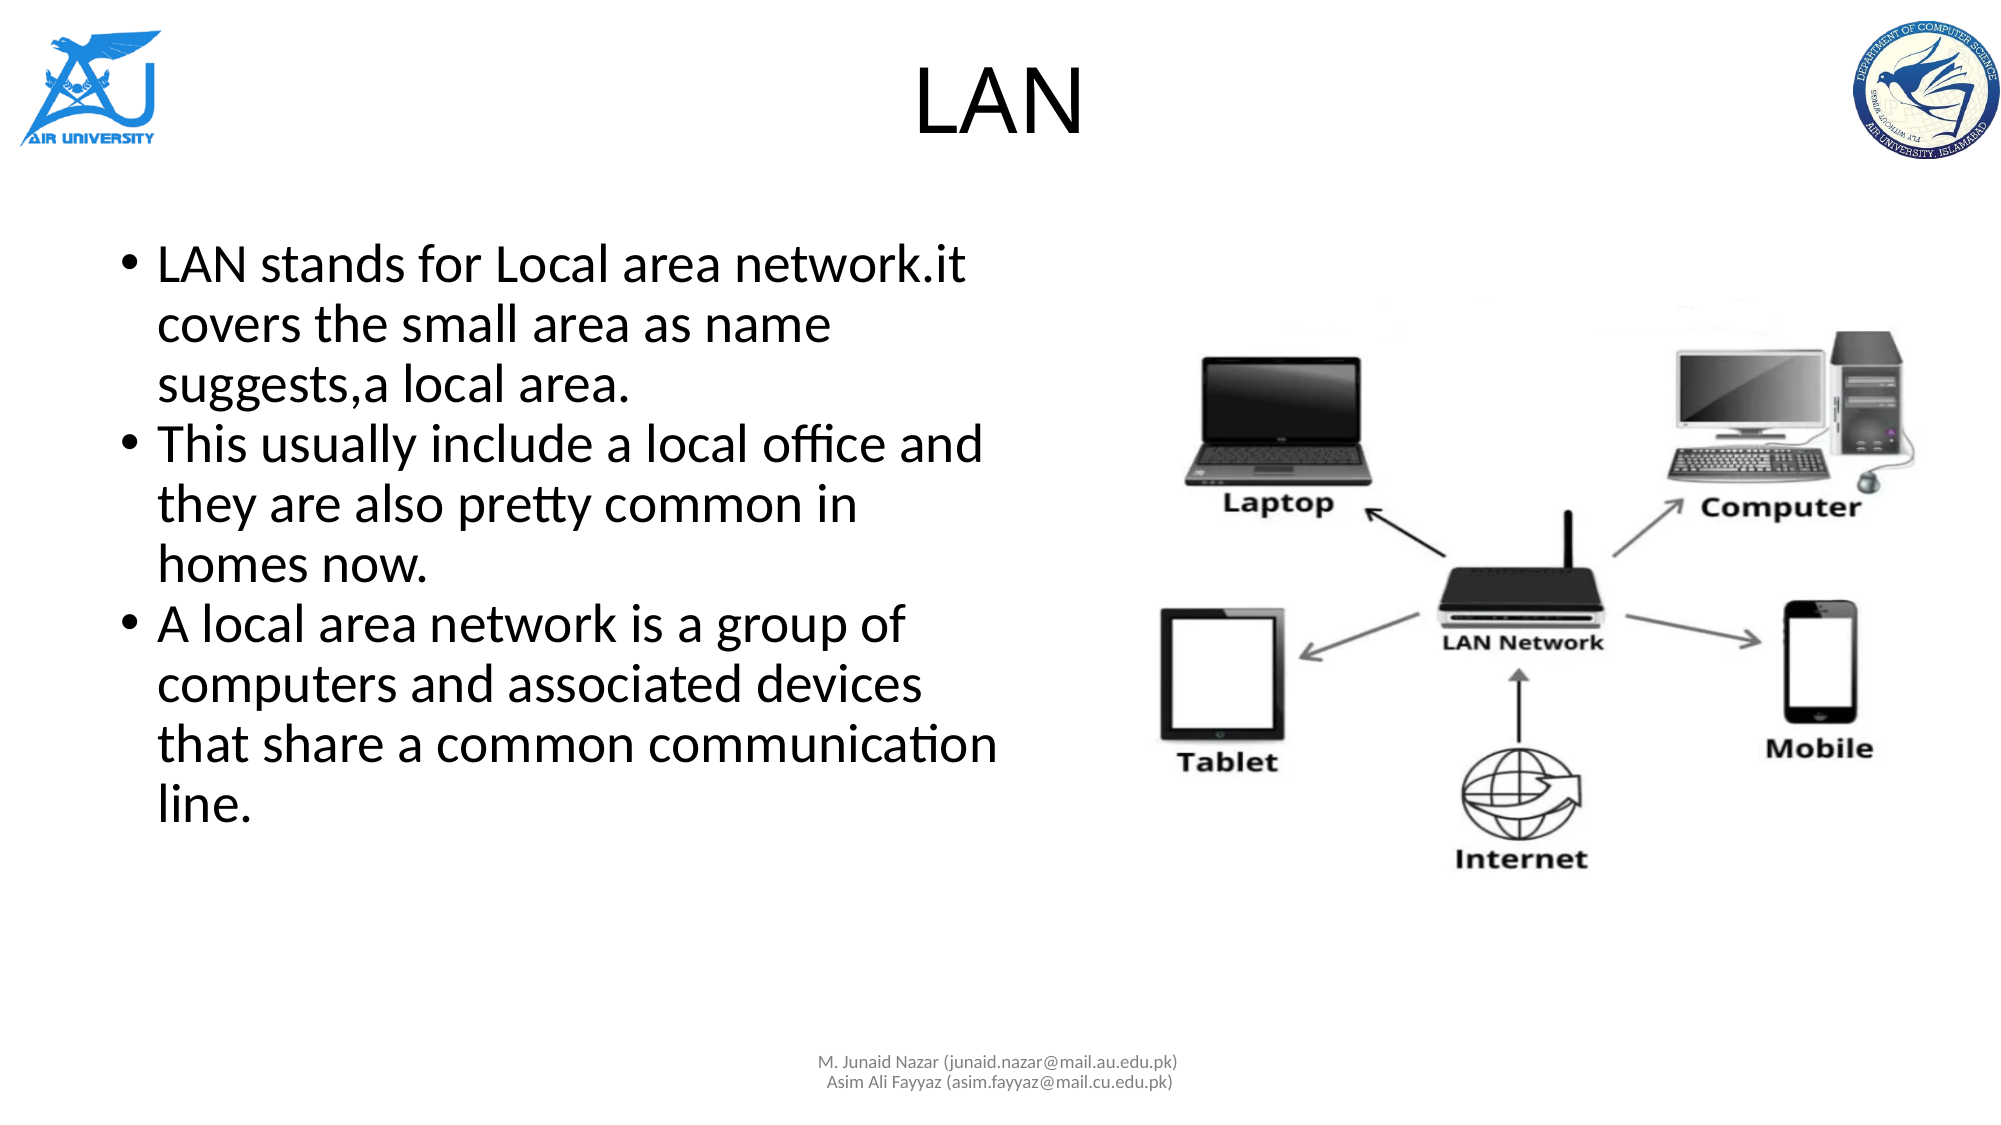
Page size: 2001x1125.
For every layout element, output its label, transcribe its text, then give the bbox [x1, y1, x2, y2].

title LAN [99, 45, 1900, 163]
list LAN stands for Local area network.it covers the small area as name suggests,a local area. This usually include a local office and they are also pretty common in homes now. A local area network is a group of computers and associated devices that share a common communication line. [99, 224, 1026, 1063]
picture [3, 21, 181, 159]
picture [1099, 297, 1975, 877]
picture [1853, 21, 2000, 159]
footer M. Junaid Nazar (junaid.nazar@mail.au.edu.pk) Asim Ali Fayyaz (asim.fayyaz@mail.cu.edu.pk) [662, 1042, 1338, 1103]
